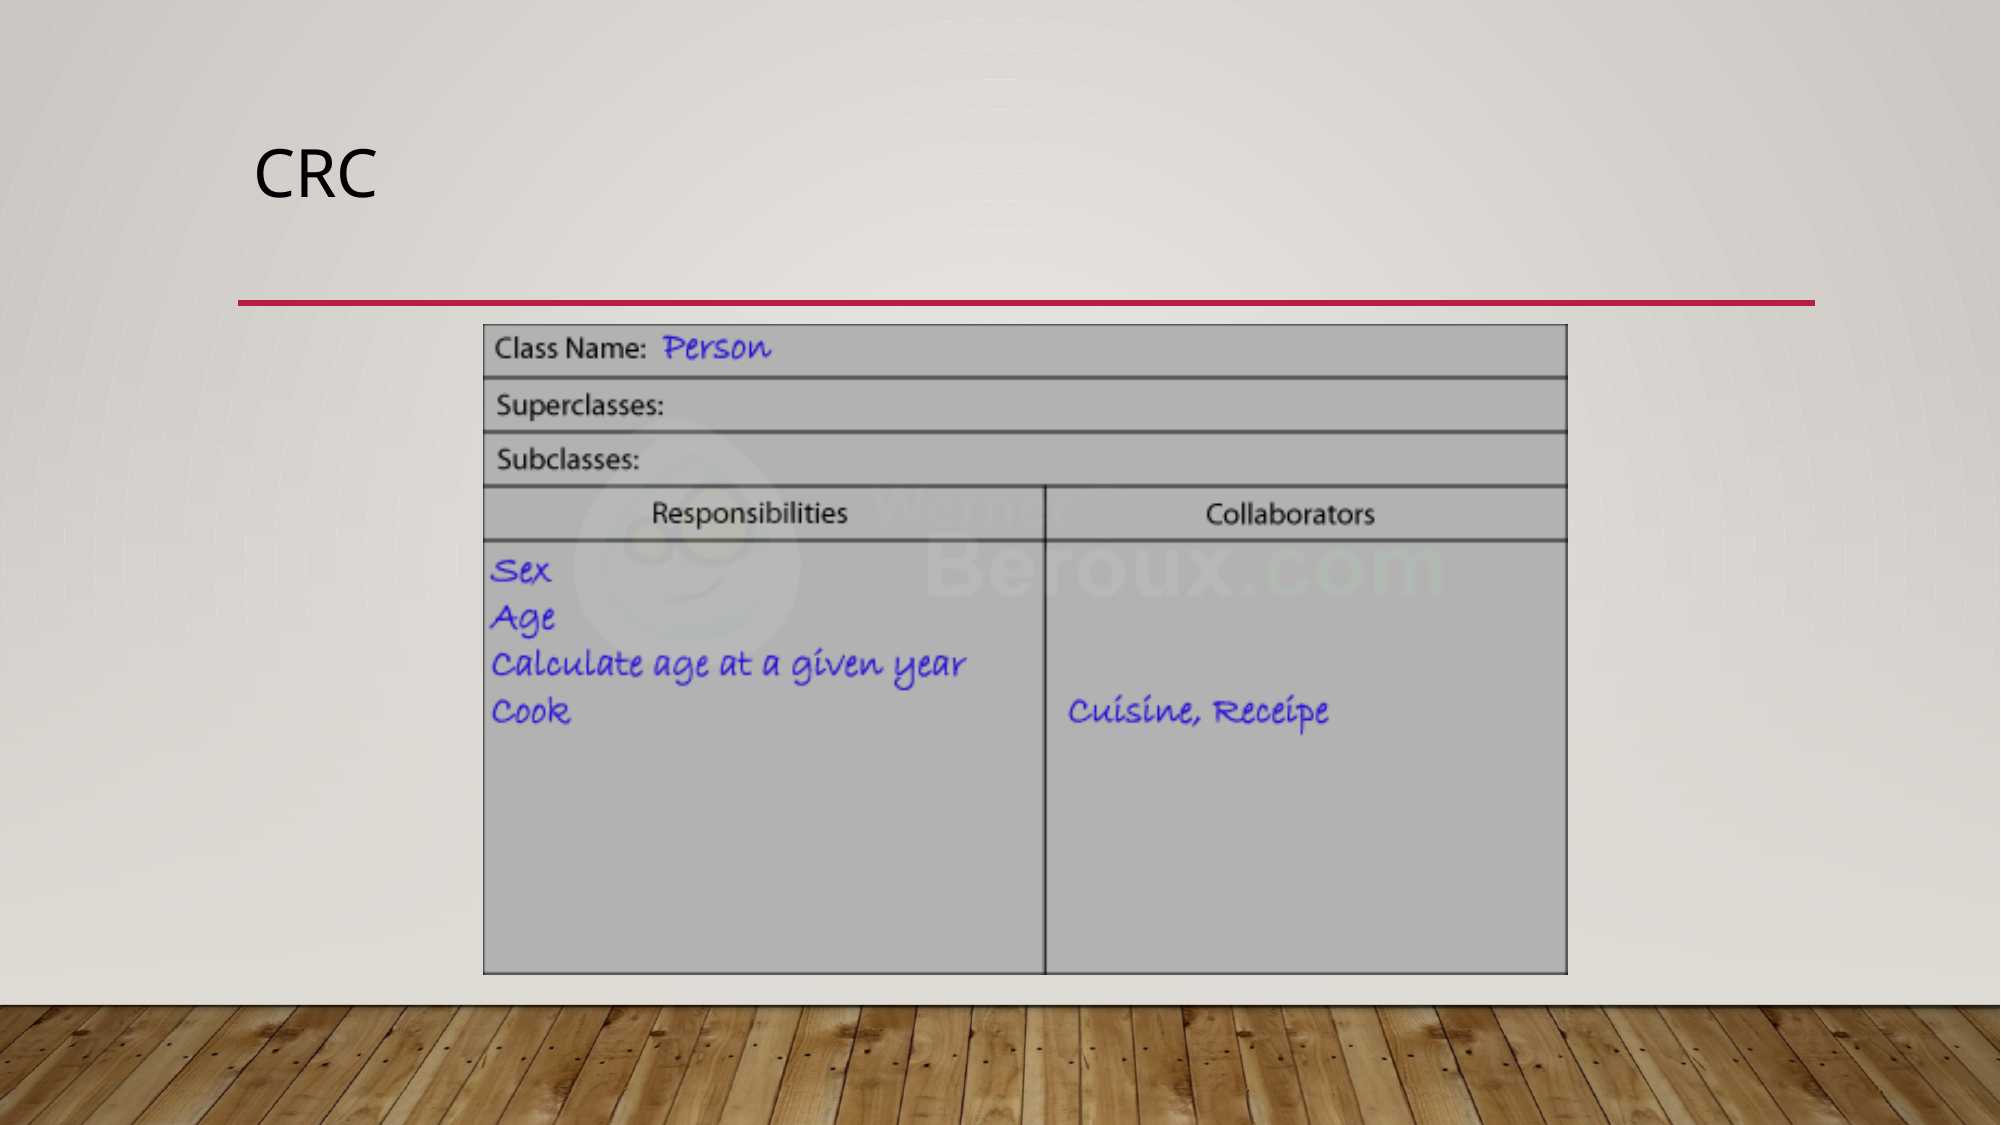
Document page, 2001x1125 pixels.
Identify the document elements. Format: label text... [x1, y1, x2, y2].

title CRC [238, 131, 1814, 305]
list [483, 324, 1569, 976]
picture [0, 1005, 2000, 1125]
